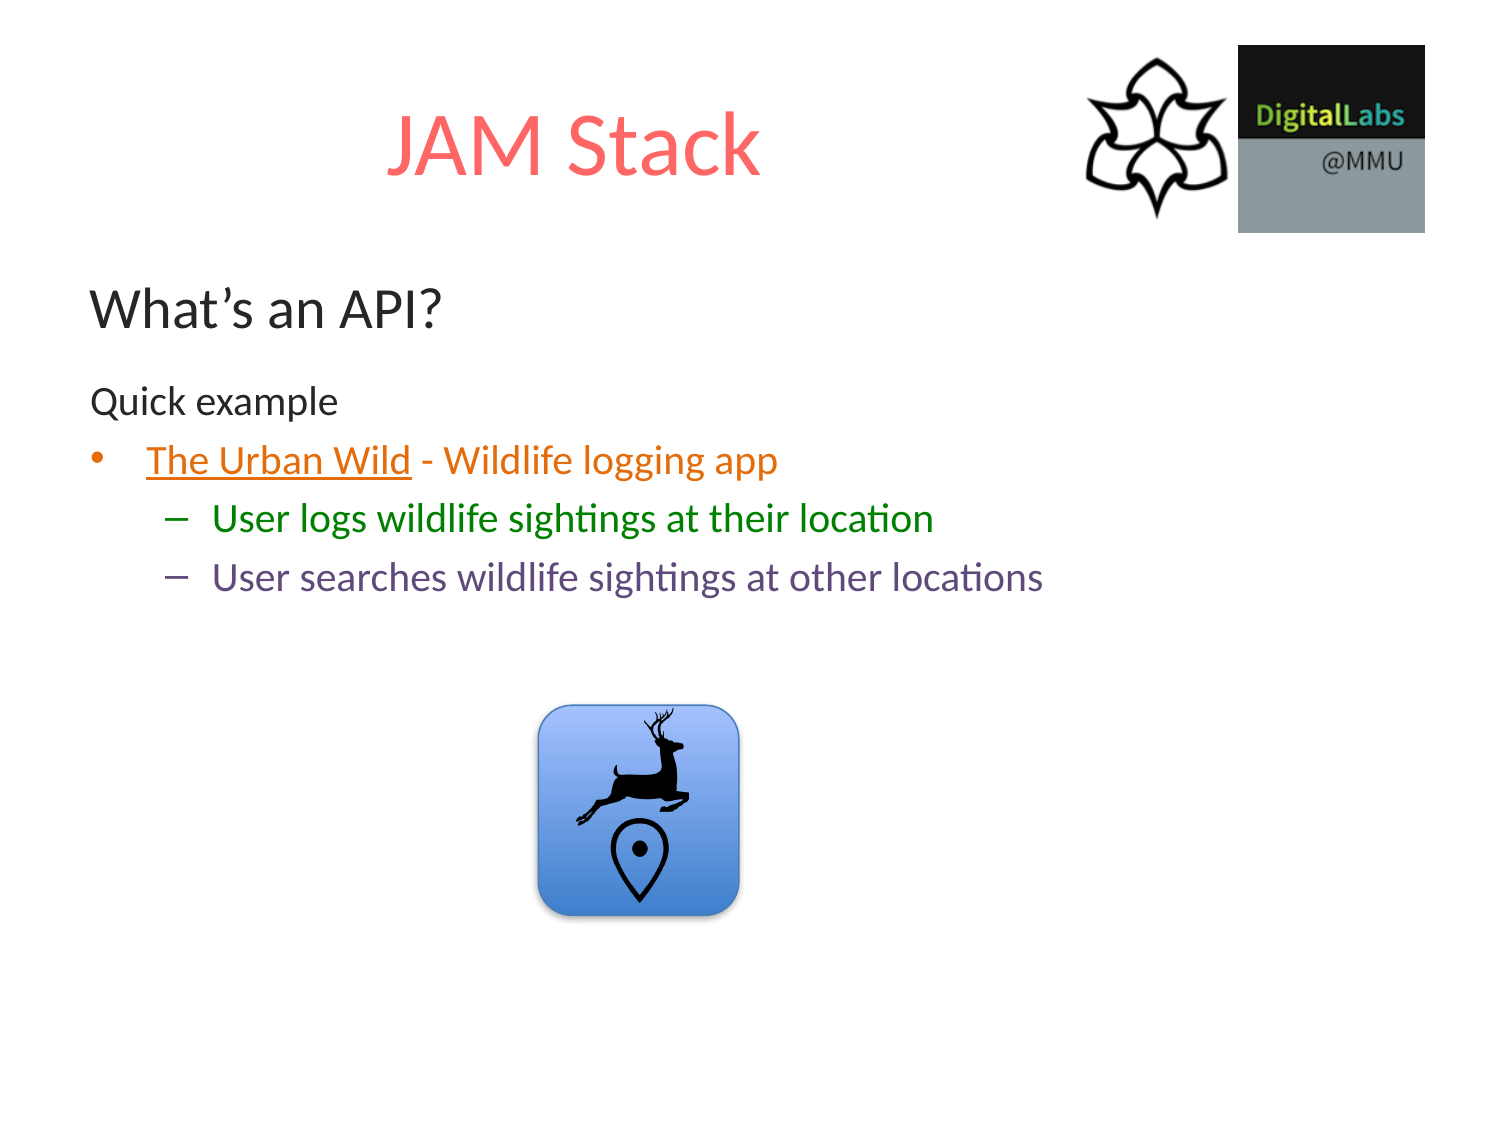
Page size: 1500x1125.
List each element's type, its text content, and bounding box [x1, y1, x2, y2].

text_box What’s an API? [74, 262, 1425, 348]
title JAM Stack [75, 45, 1075, 233]
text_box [538, 704, 740, 916]
picture [1075, 45, 1425, 233]
list Quick example The Urban Wild - Wildlife logging app User logs wildlife sightings at their location User searches wildlife sightings at other locations [75, 366, 1425, 1005]
